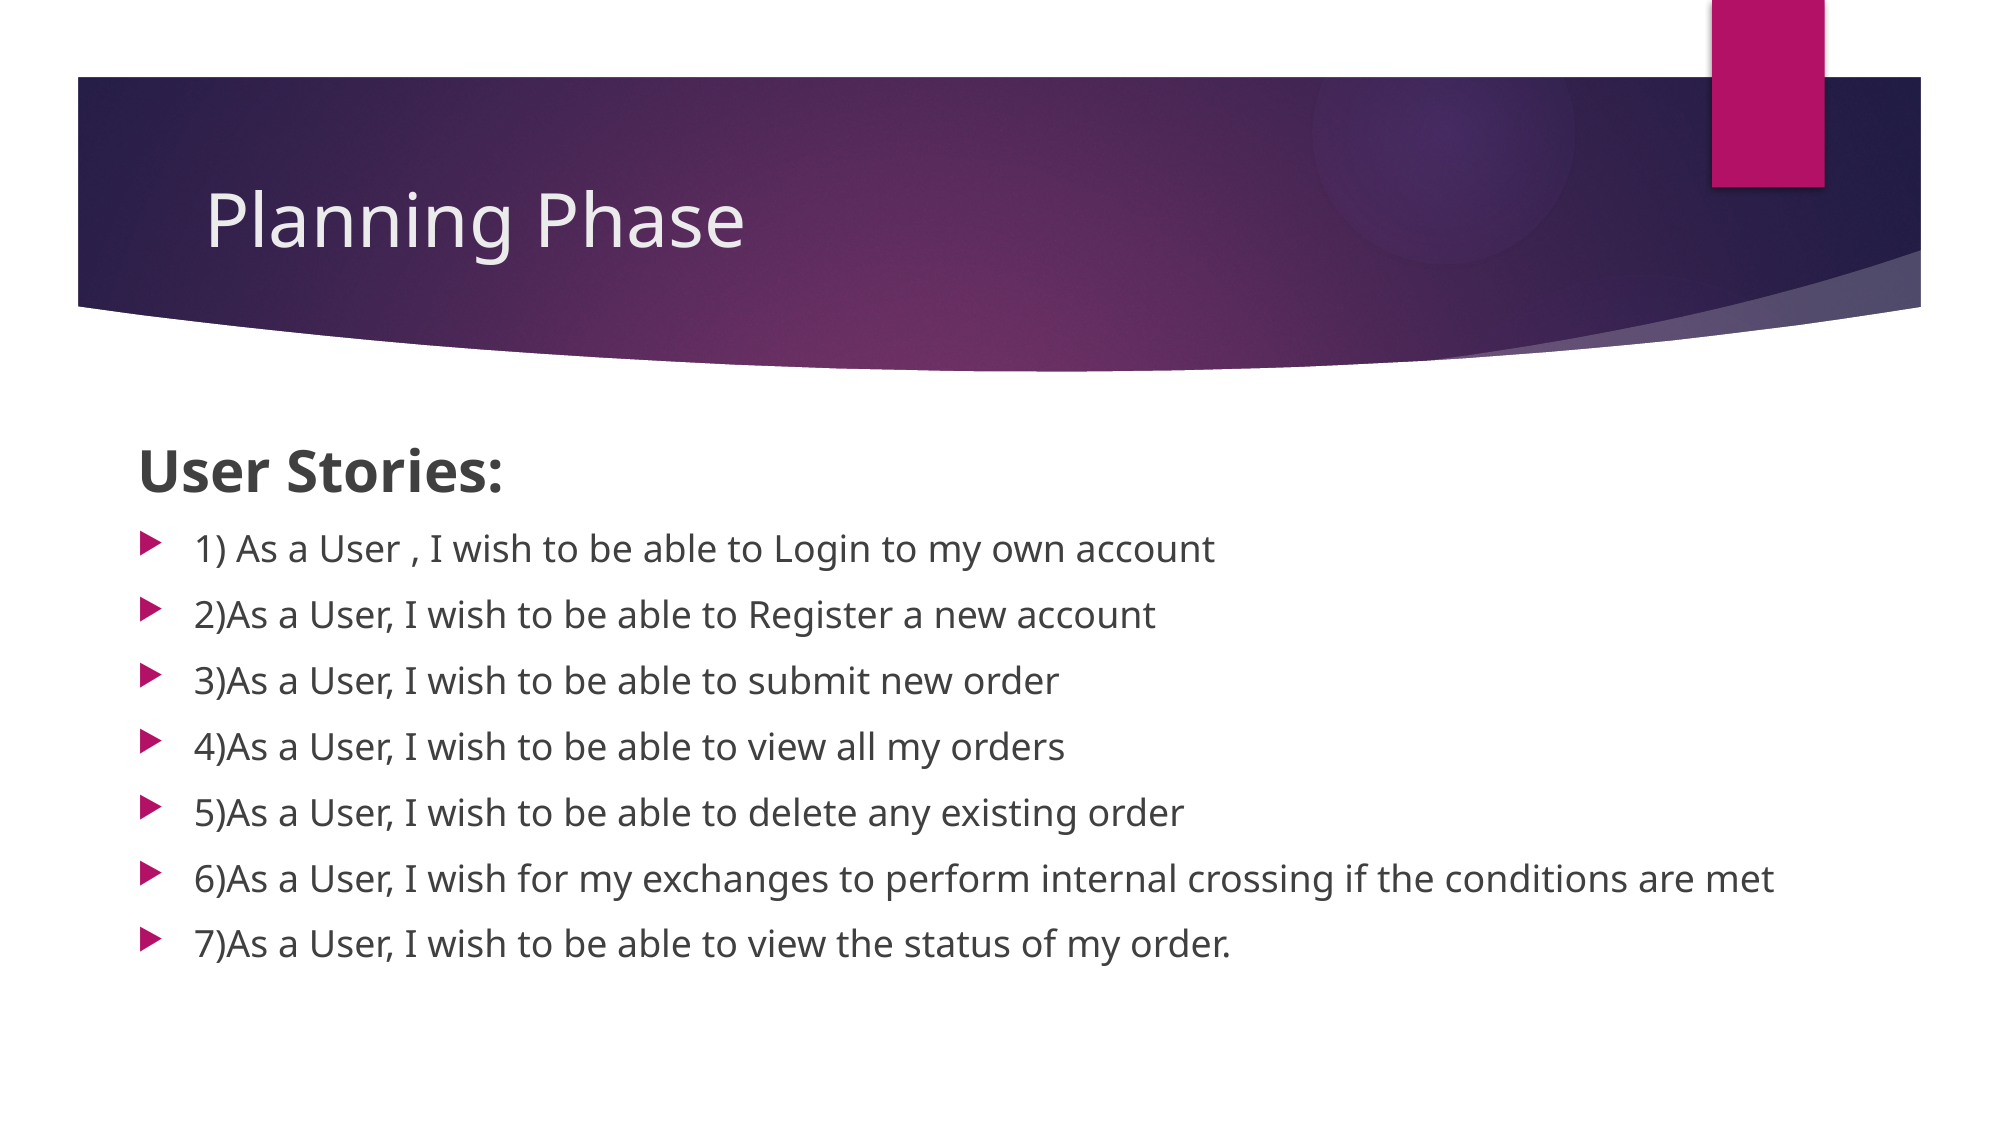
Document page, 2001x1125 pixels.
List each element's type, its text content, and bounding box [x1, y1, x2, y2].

list User Stories: 1) As a User , I wish to be able to Login to my own account 2)As a User, I wish to be able to Register a new account 3)As a User, I wish to be able to submit new order 4)As a User, I wish to be able to view all my orders 5)As a User, I wish to be able to delete any existing order 6)As a User, I wish for my exchanges to perform internal crossing if the conditions are met 7)As a User, I wish to be able to view the status of my order. [122, 427, 1876, 988]
title Planning Phase [189, 159, 1627, 276]
